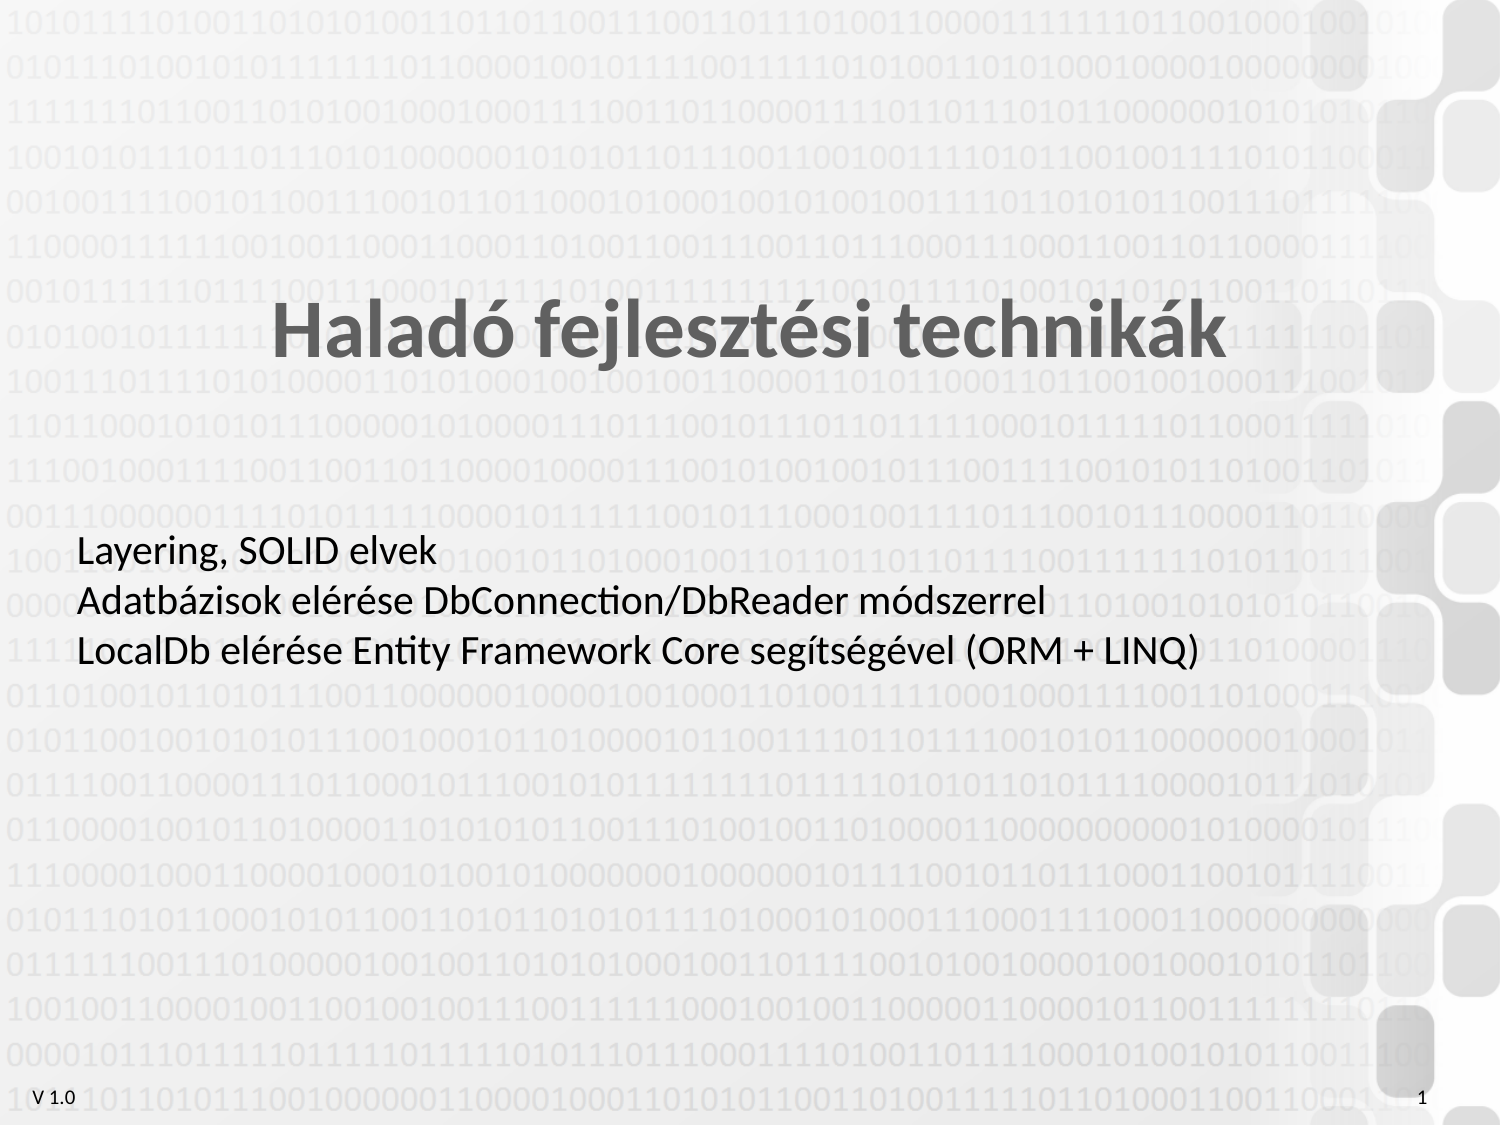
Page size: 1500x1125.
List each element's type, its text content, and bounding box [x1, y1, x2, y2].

subtitle Layering, SOLID elvek Adatbázisok elérése DbConnection/DbReader módszerrel LocalDb elérése Entity Framework Core segítségével (ORM + LINQ) [17, 515, 1483, 1012]
title Haladó fejlesztési technikák [17, 267, 1483, 509]
slide_number 1 [1245, 1076, 1443, 1107]
picture [0, 0, 1500, 1125]
